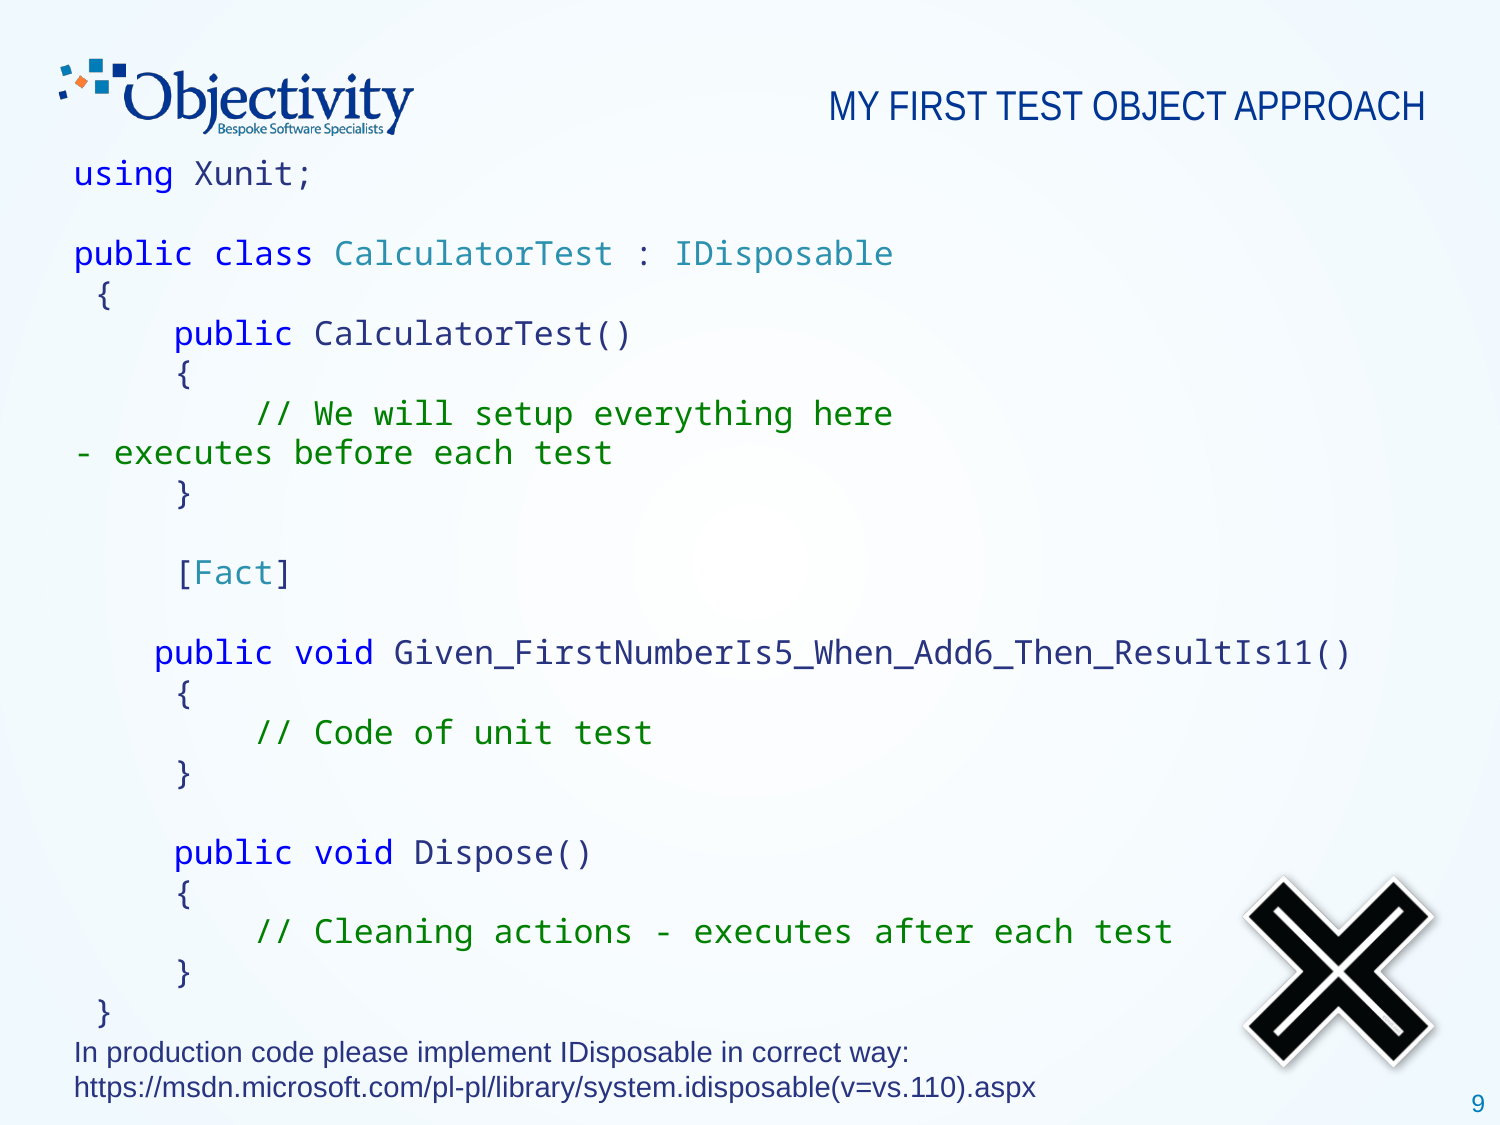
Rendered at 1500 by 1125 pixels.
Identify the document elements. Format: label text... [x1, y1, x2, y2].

text_box In production code please implement IDisposable in correct way: https://msdn.microsoft.com/pl-pl/library/system.idisposable(v=vs.110).aspx [59, 1026, 1152, 1111]
picture [1235, 869, 1445, 1079]
picture [58, 58, 414, 136]
list using Xunit; public class CalculatorTest : IDisposable { public CalculatorTest() { // We will setup everything here - executes before each test } [Fact] public void Given_FirstNumberIs5_When_Add6_Then_ResultIs11() { // Code of unit test } public void Dispose() { // Cleaning actions - executes after each test } } [59, 144, 1378, 1038]
title My first test OBJECT APPROACH [466, 70, 1441, 153]
